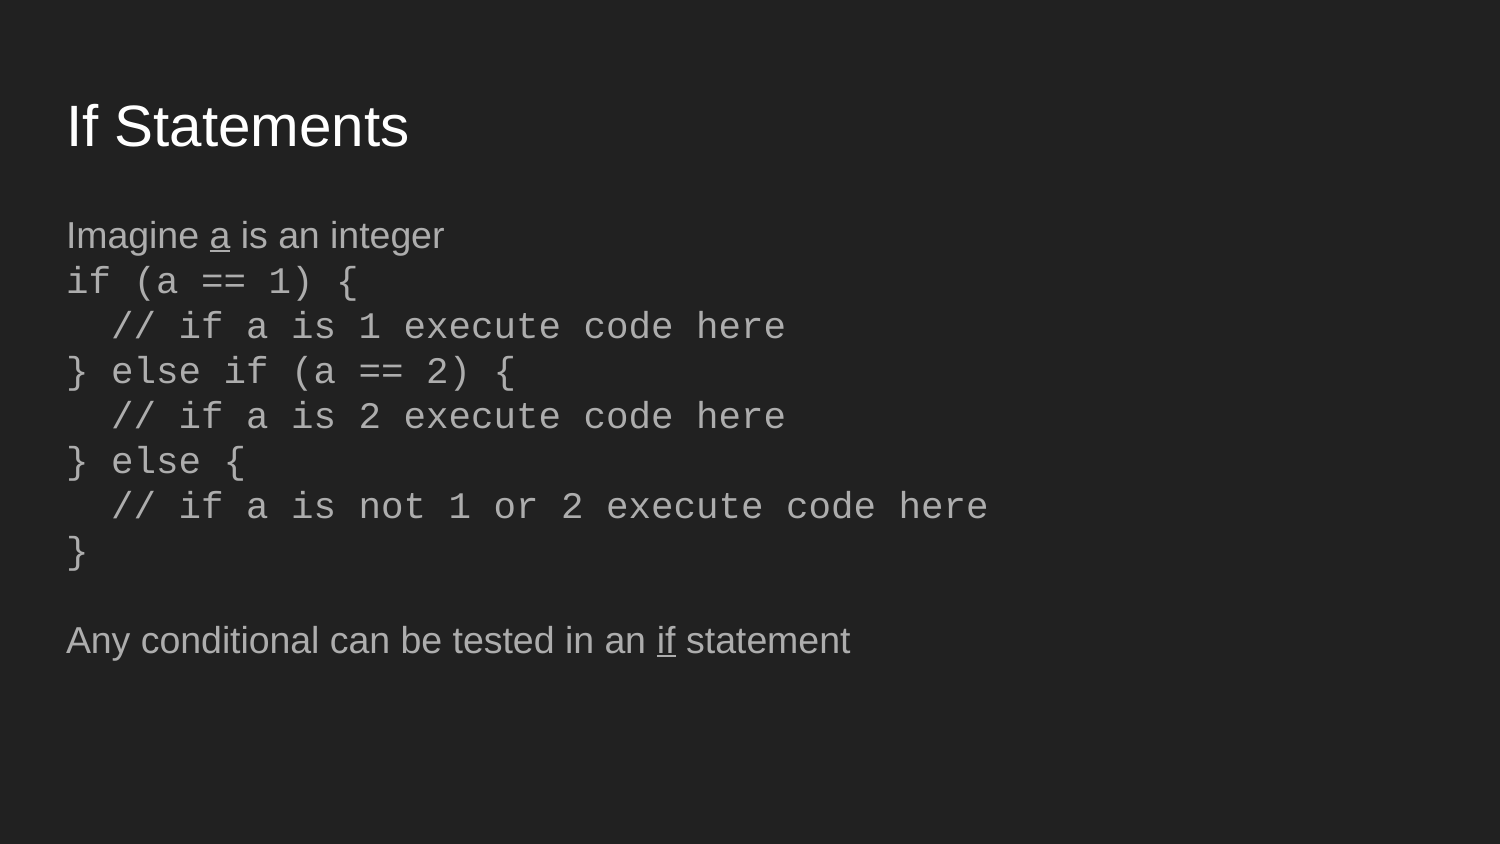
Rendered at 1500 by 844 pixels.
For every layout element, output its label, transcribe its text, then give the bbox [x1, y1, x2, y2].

title If Statements [51, 72, 1449, 167]
list Imagine a is an integer if (a == 1) { // if a is 1 execute code here } else if (a == 2) { // if a is 2 execute code here } else { // if a is not 1 or 2 execute code here } Any conditional can be tested in an if statement [51, 189, 1449, 750]
